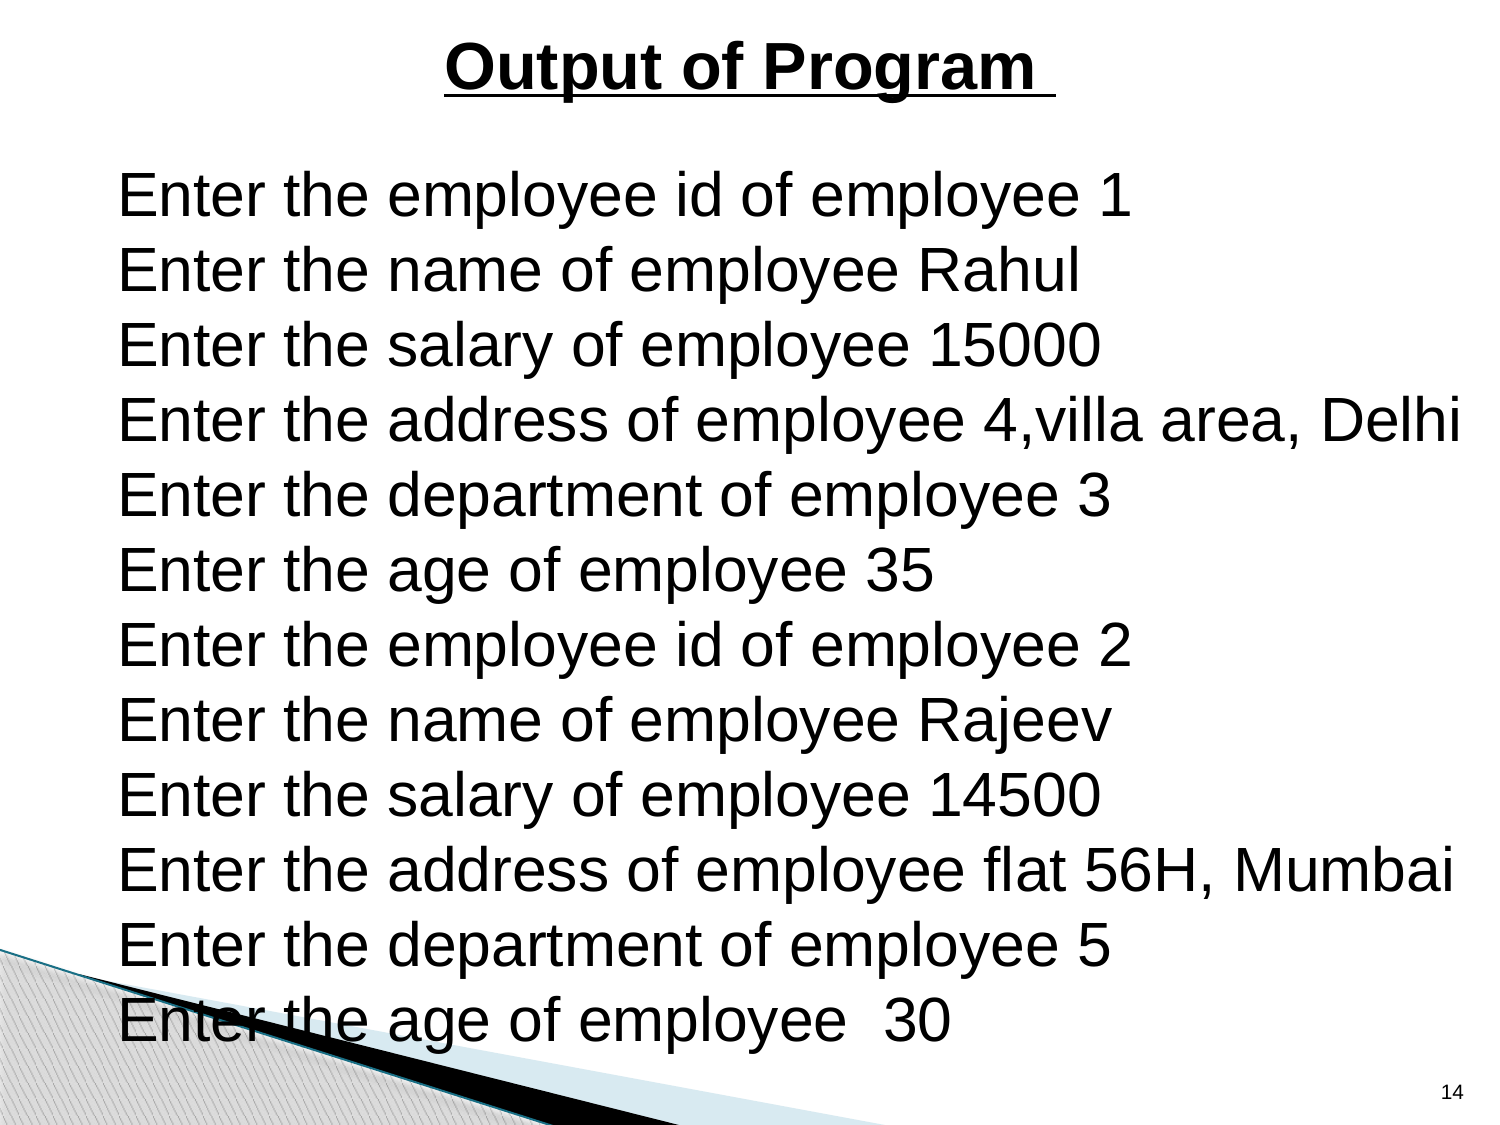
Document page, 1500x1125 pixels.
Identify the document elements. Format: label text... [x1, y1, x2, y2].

slide_number 14 [1418, 1051, 1479, 1112]
text_box Output of Program Enter the employee id of employee 1 Enter the name of employee Rahul Enter the salary of employee 15000 Enter the address of employee 4,villa area, Delhi Enter the department of employee 3 Enter the age of employee 35 Enter the employee id of employee 2 Enter the name of employee Rajeev Enter the salary of employee 14500 Enter the address of employee flat 56H, Mumbai Enter the department of employee 5 Enter the age of employee 30 [12, 24, 1488, 1061]
